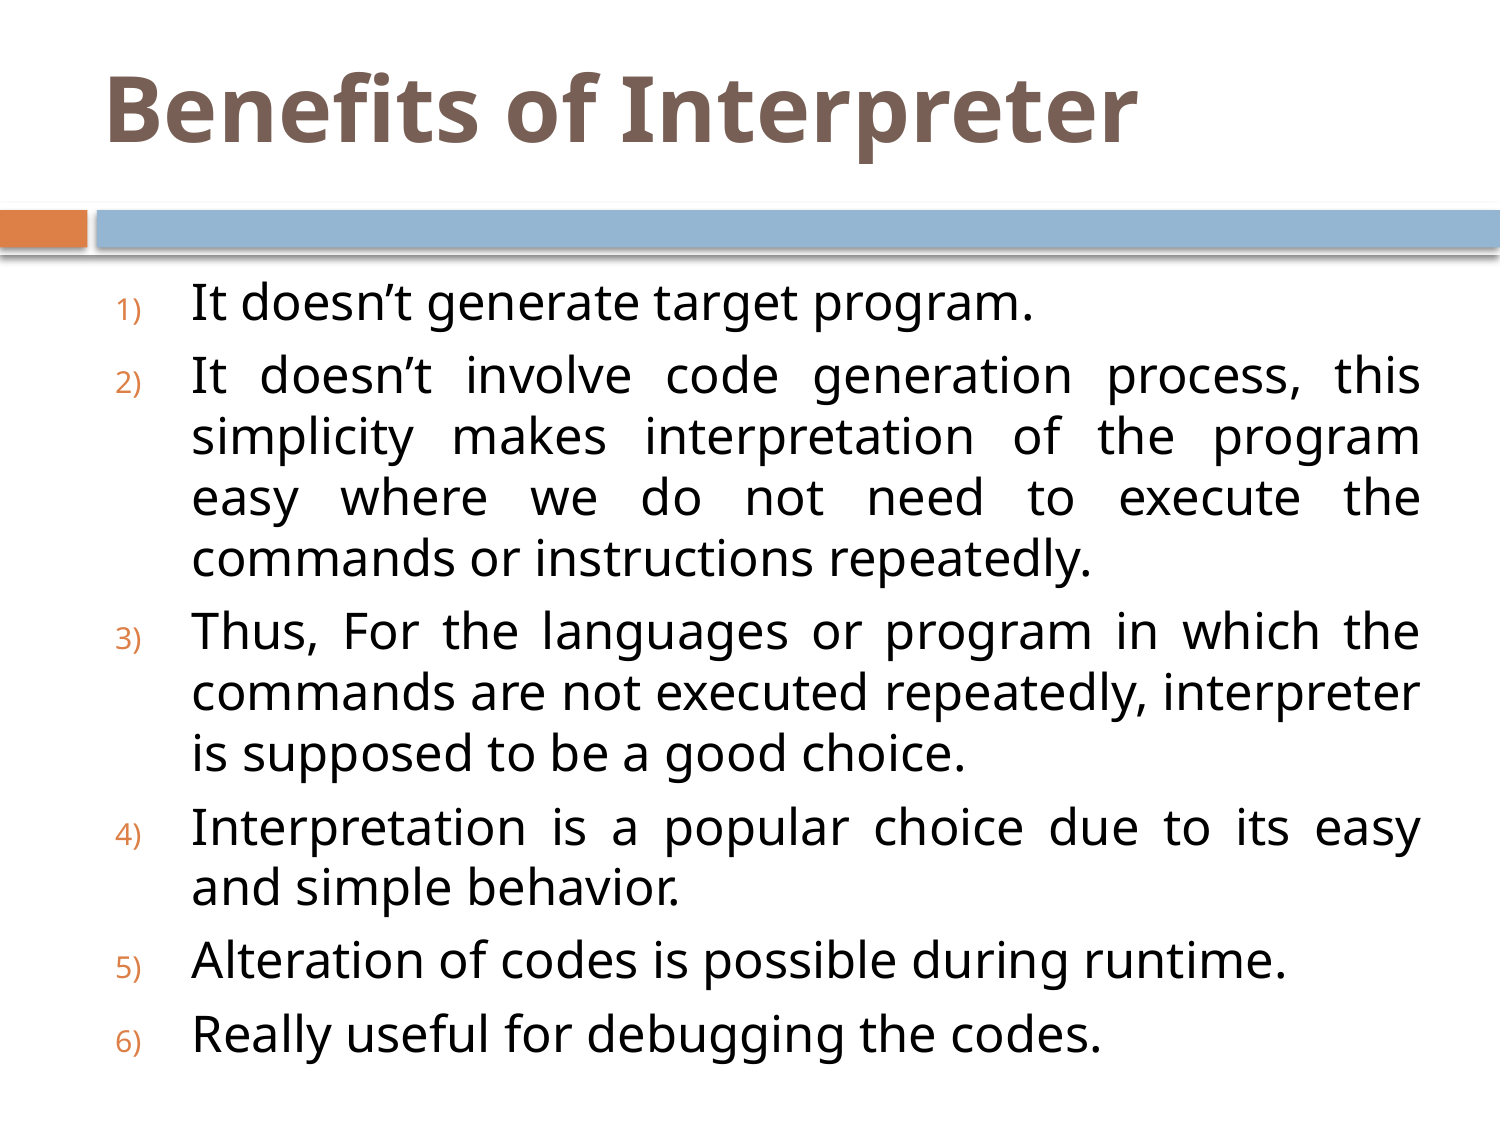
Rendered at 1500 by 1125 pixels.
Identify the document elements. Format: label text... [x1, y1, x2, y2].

text_box Benefits of Interpreter [87, 24, 1487, 188]
list It doesn’t generate target program. It doesn’t involve code generation process, this simplicity makes interpretation of the program easy where we do not need to execute the commands or instructions repeatedly. Thus, For the languages or program in which the commands are not executed repeatedly, interpreter is supposed to be a good choice. Interpretation is a popular choice due to its easy and simple behavior. Alteration of codes is possible during runtime. Really useful for debugging the codes. [100, 262, 1438, 1088]
